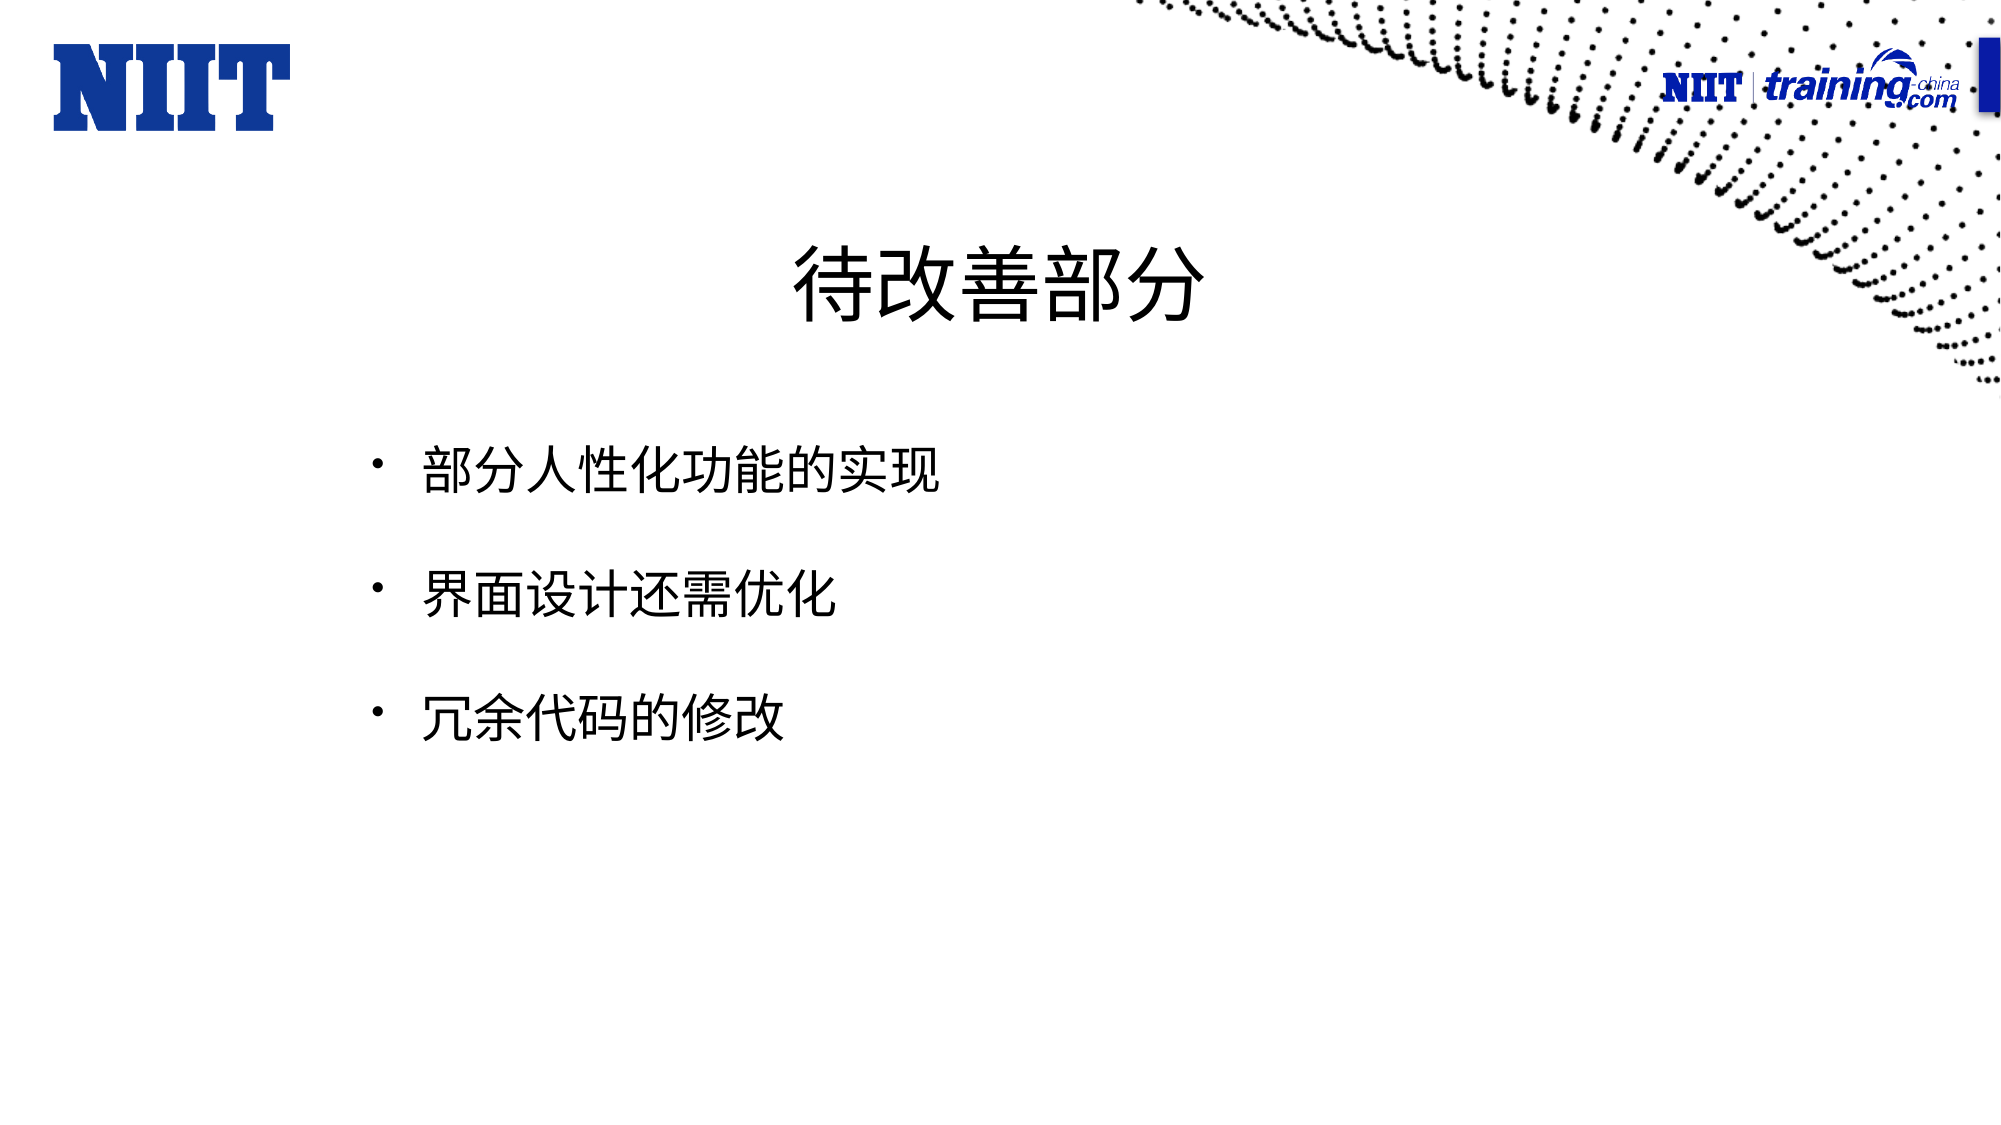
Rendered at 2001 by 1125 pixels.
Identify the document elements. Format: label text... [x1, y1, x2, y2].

title 待改善部分 [359, 157, 1641, 407]
list 部分人性化功能的实现 界面设计还需优化 冗余代码的修改 [359, 425, 1641, 1087]
picture [32, 17, 313, 158]
picture [799, 0, 2001, 1002]
